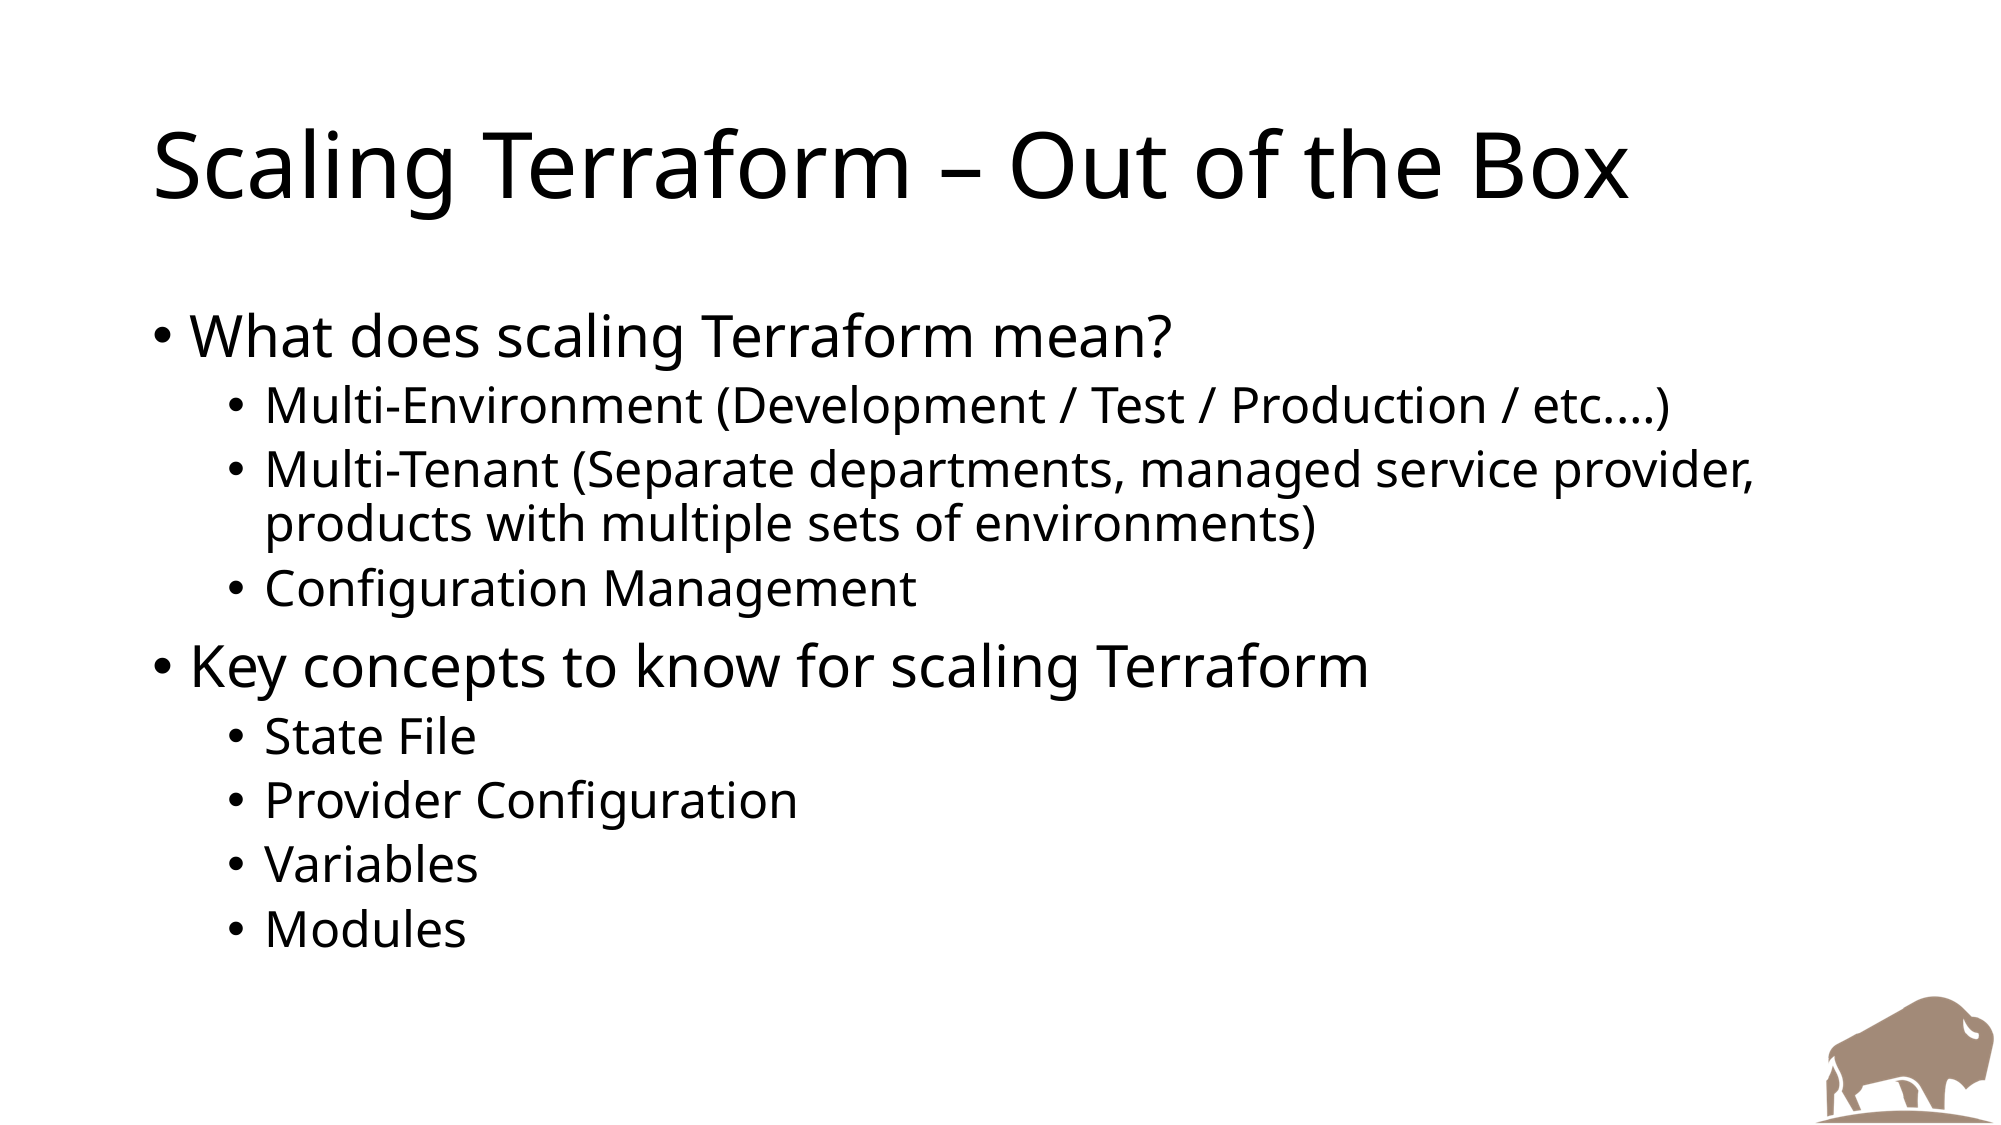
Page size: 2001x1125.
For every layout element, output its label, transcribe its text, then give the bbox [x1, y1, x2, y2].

picture [1678, 941, 2000, 1125]
list What does scaling Terraform mean? Multi-Environment (Development / Test / Production / etc.…) Multi-Tenant (Separate departments, managed service provider, products with multiple sets of environments) Configuration Management Key concepts to know for scaling Terraform State File Provider Configuration Variables Modules [137, 299, 1863, 1014]
title Scaling Terraform – Out of the Box [137, 59, 1863, 278]
